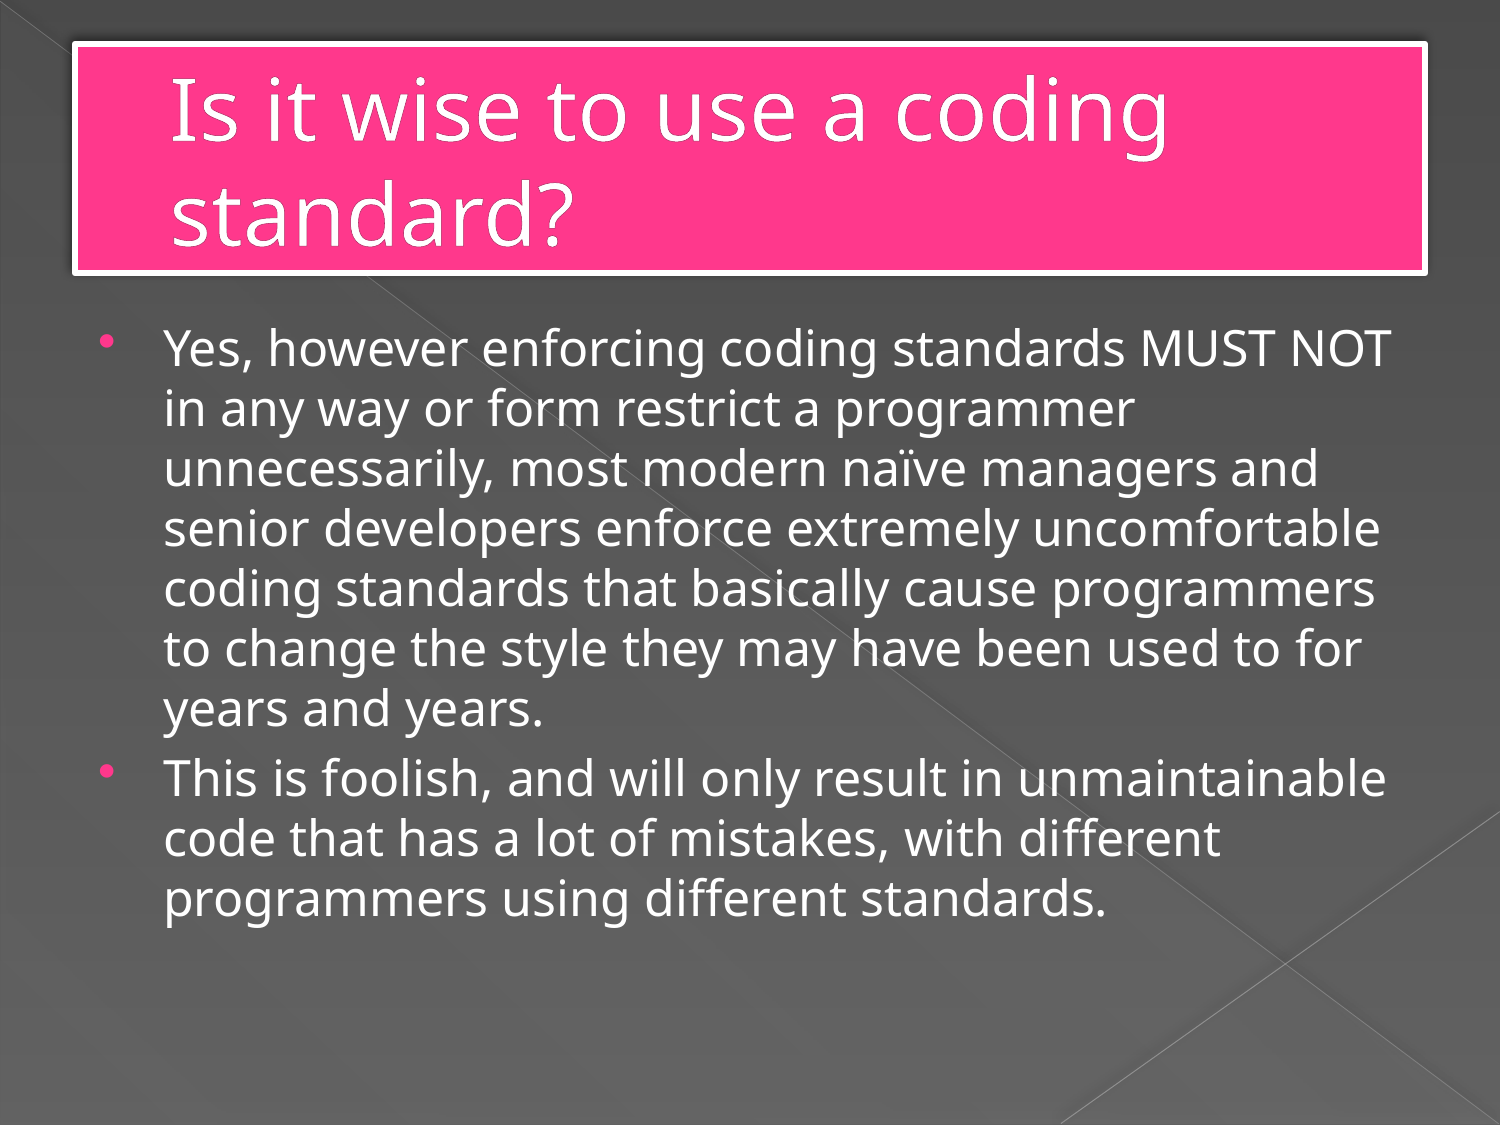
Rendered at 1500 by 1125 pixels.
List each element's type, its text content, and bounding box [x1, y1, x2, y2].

list Yes, however enforcing coding standards MUST NOT in any way or form restrict a programmer unnecessarily, most modern naïve managers and senior developers enforce extremely uncomfortable coding standards that basically cause programmers to change the style they may have been used to for years and years. This is foolish, and will only result in unmaintainable code that has a lot of mistakes, with different programmers using different standards. [75, 308, 1425, 1059]
title Is it wise to use a coding standard? [72, 41, 1428, 276]
